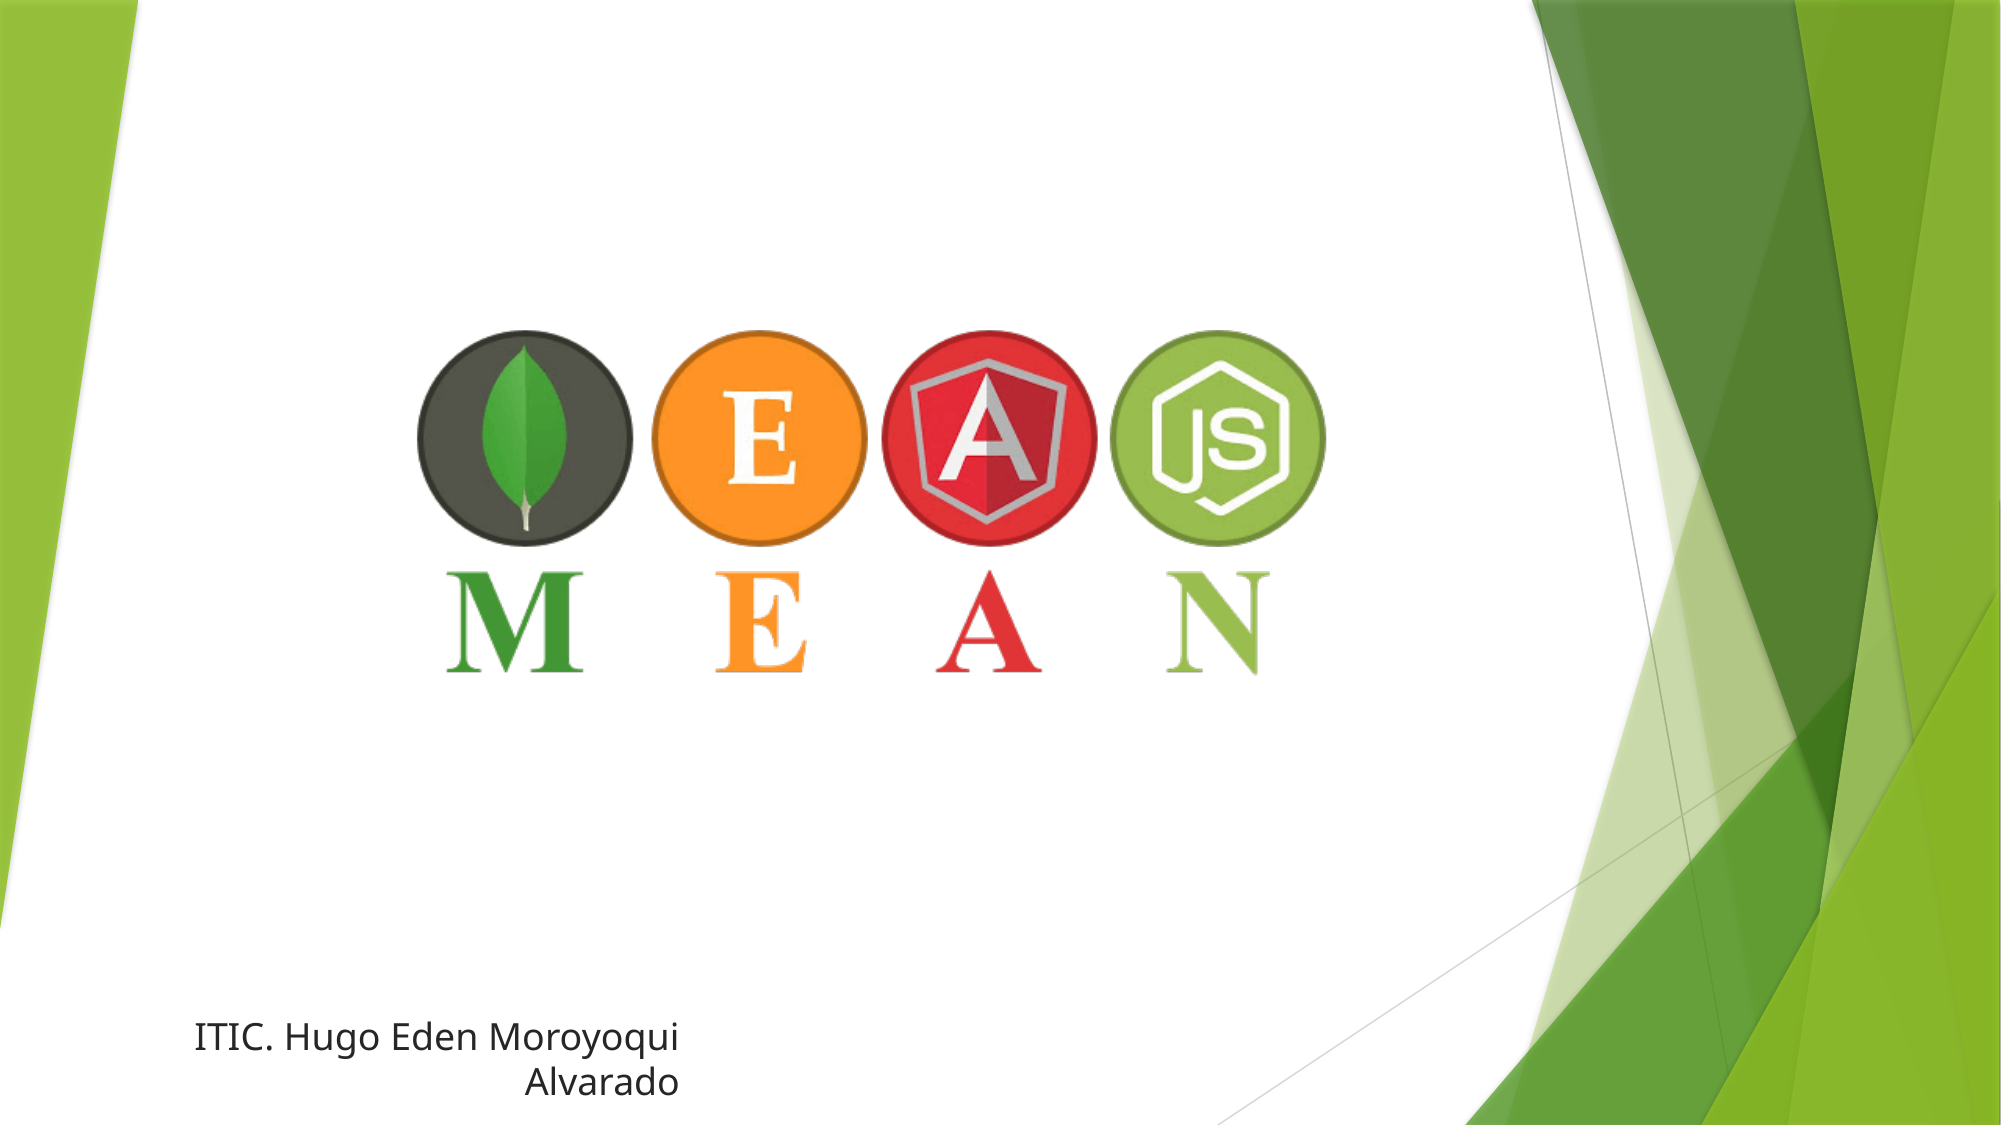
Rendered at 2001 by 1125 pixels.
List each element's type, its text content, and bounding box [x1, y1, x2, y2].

picture [369, 282, 1371, 746]
subtitle ITIC. Hugo Eden Moroyoqui Alvarado [44, 1004, 696, 1099]
